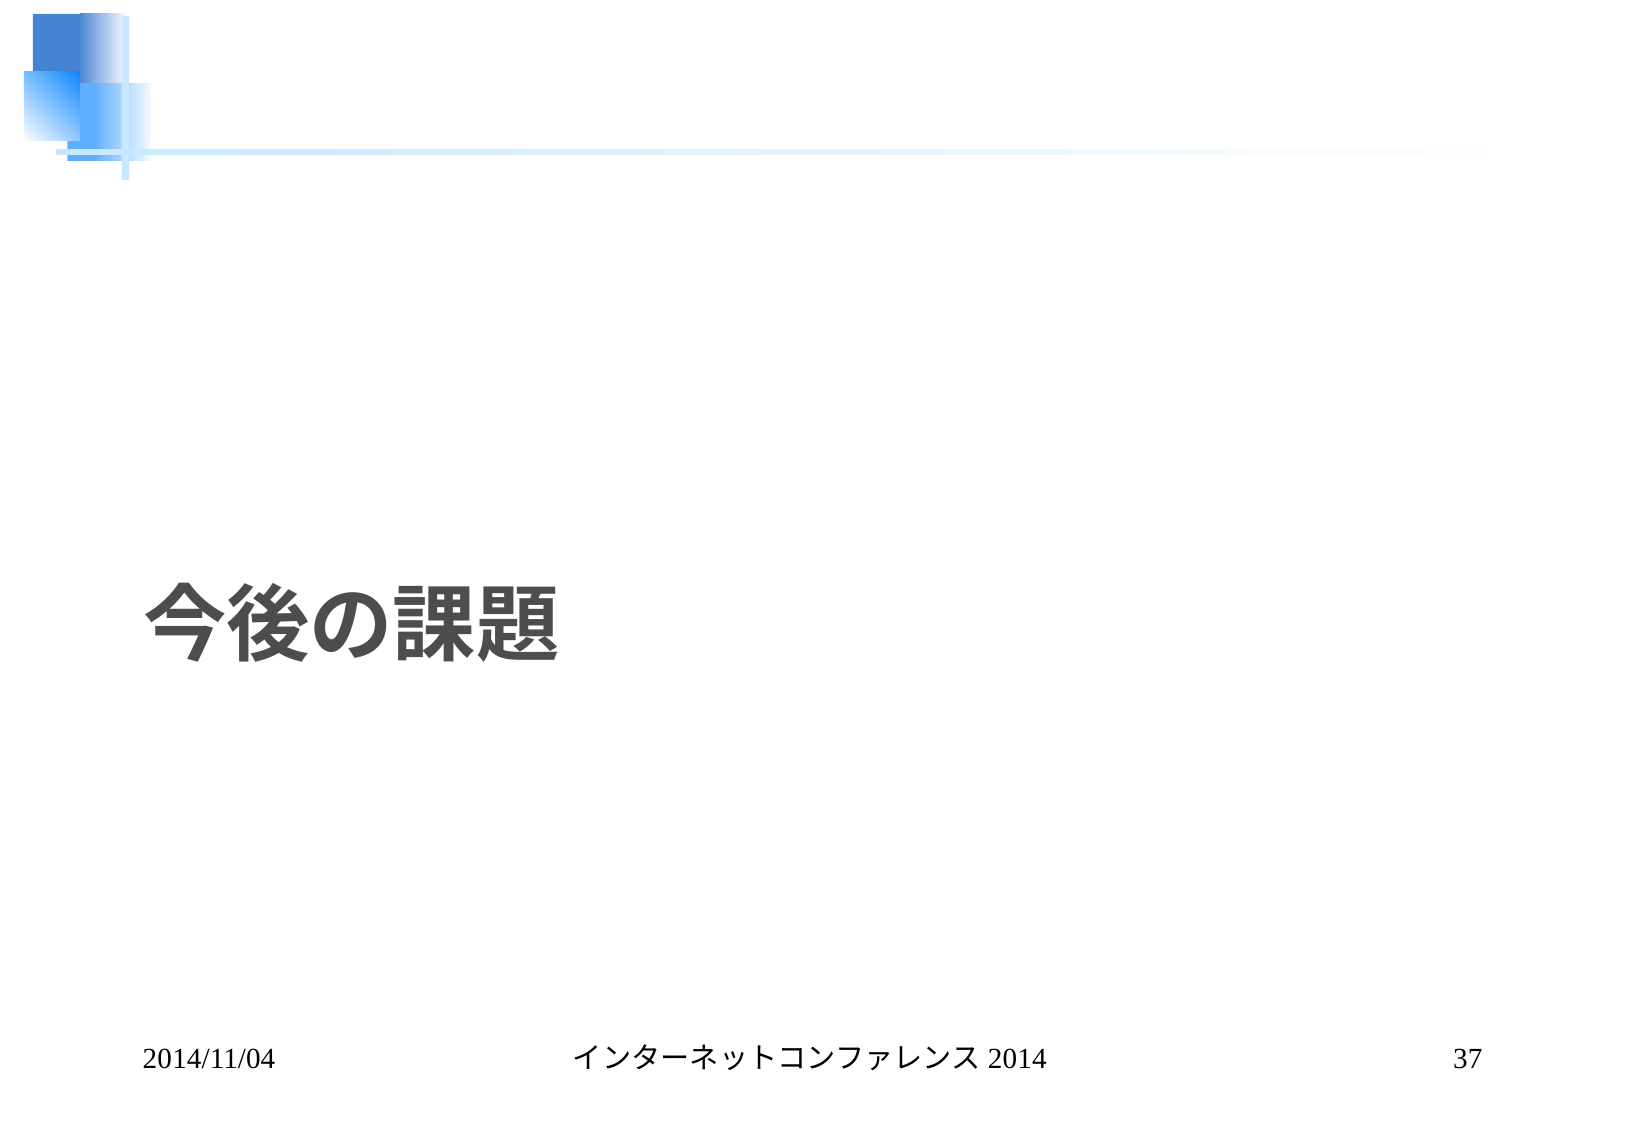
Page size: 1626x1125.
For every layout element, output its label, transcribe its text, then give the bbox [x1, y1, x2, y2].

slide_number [127, 1034, 467, 1083]
footer インターネットコンファレンス2014 [552, 1035, 1068, 1083]
slide_number 37 [1159, 1035, 1498, 1083]
title 今後の課題 [128, 563, 1510, 787]
